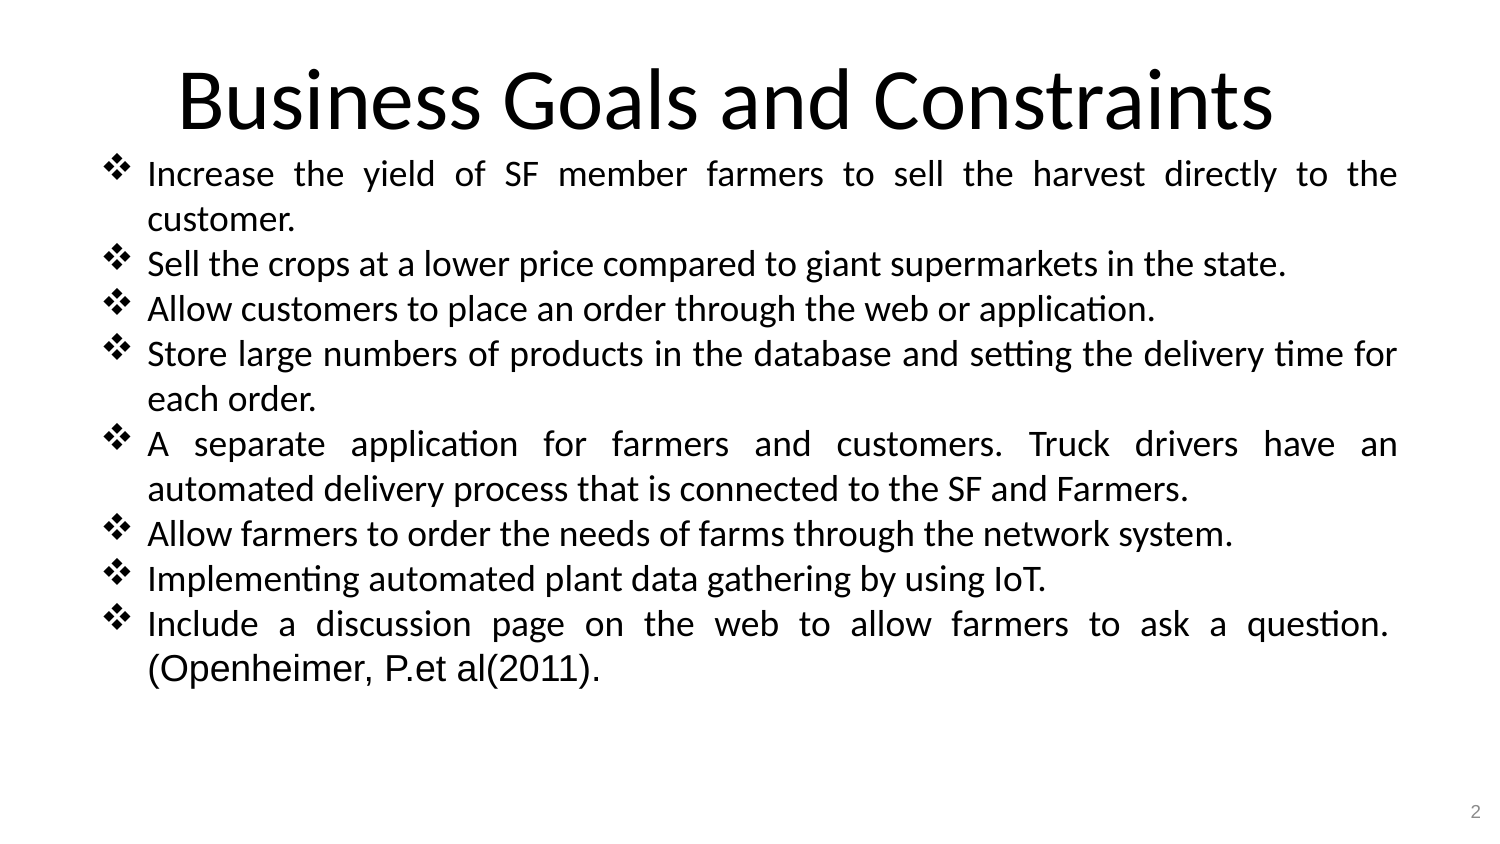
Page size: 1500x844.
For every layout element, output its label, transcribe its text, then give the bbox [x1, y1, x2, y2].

text_box Business Goals and Constraints [162, 34, 1350, 141]
text_box Increase the yield of SF member farmers to sell the harvest directly to the customer. Sell the crops at a lower price compared to giant supermarkets in the state. Allow customers to place an order through the web or application. Store large numbers of products in the database and setting the delivery time for each order. A separate application for farmers and customers. Truck drivers have an automated delivery process that is connected to the SF and Farmers. Allow farmers to order the needs of farms through the network system. Implementing automated plant data gathering by using IoT. Include a discussion page on the web to allow farmers to ask a question. (Openheimer, P.et al(2011). [85, 141, 1415, 697]
text_box 2 [1391, 779, 1482, 844]
